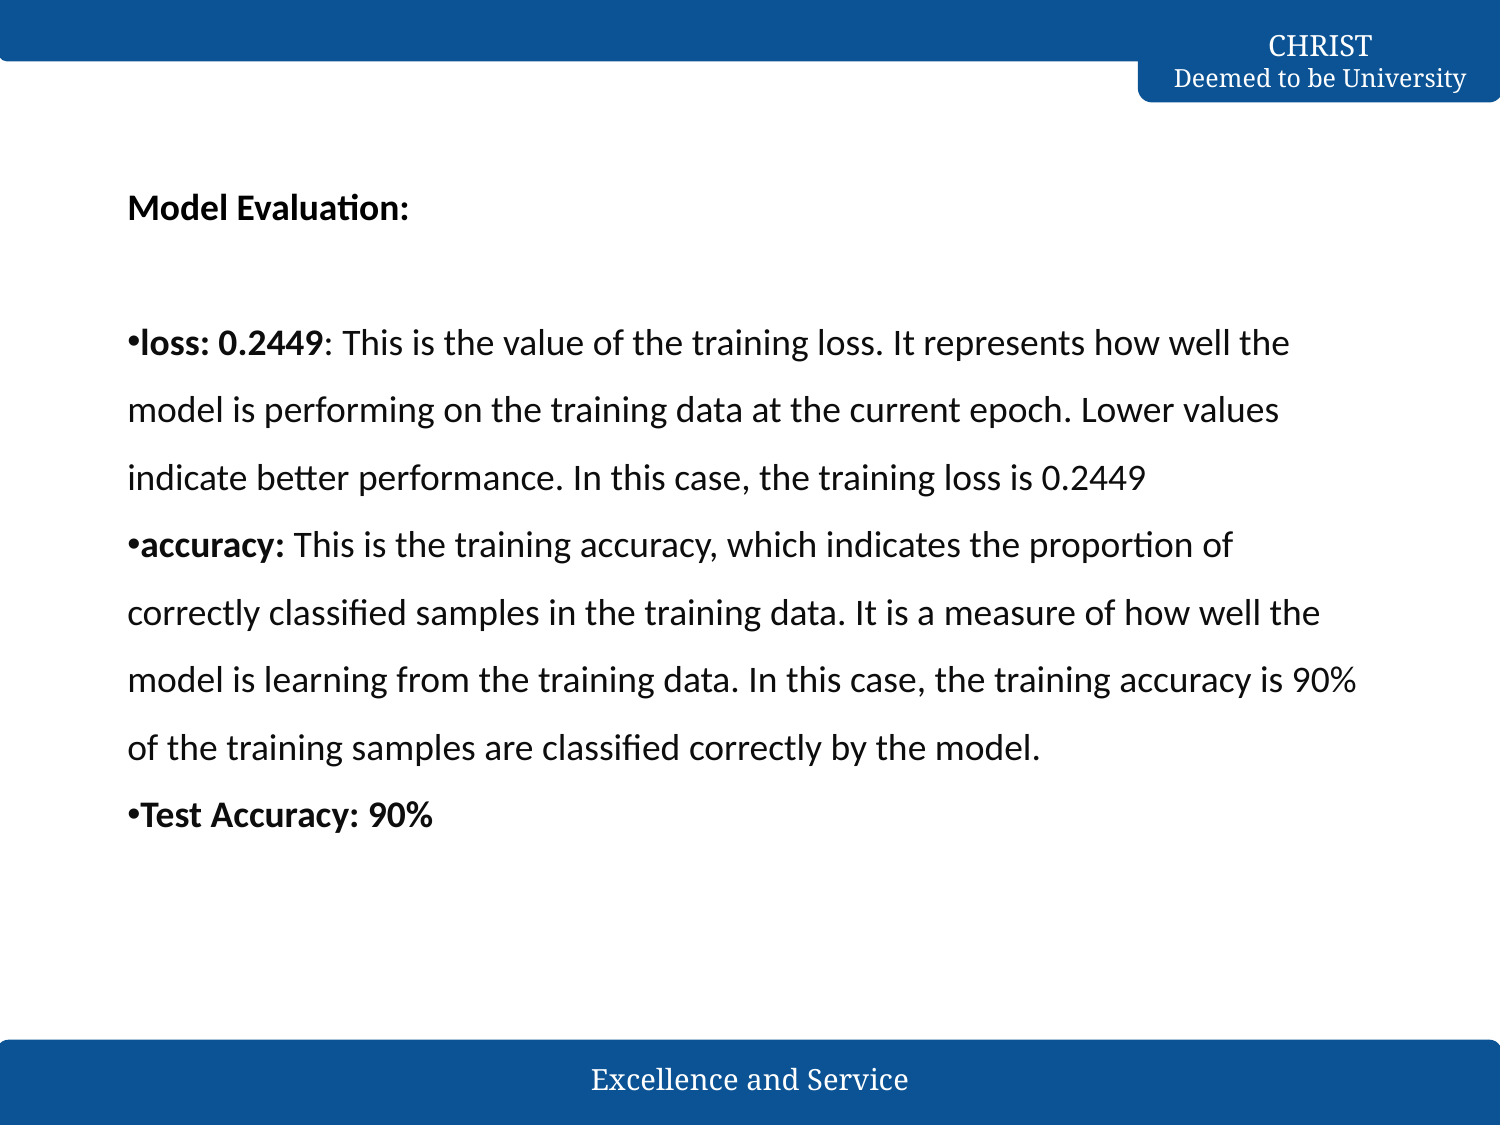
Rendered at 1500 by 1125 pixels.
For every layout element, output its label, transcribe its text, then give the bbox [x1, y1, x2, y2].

text_box Model Evaluation: loss: 0.2449: This is the value of the training loss. It represents how well the model is performing on the training data at the current epoch. Lower values indicate better performance. In this case, the training loss is 0.2449 accuracy: This is the training accuracy, which indicates the proportion of correctly classified samples in the training data. It is a measure of how well the model is learning from the training data. In this case, the training accuracy is 90% of the training samples are classified correctly by the model. Test Accuracy: 90% [112, 153, 1391, 1125]
